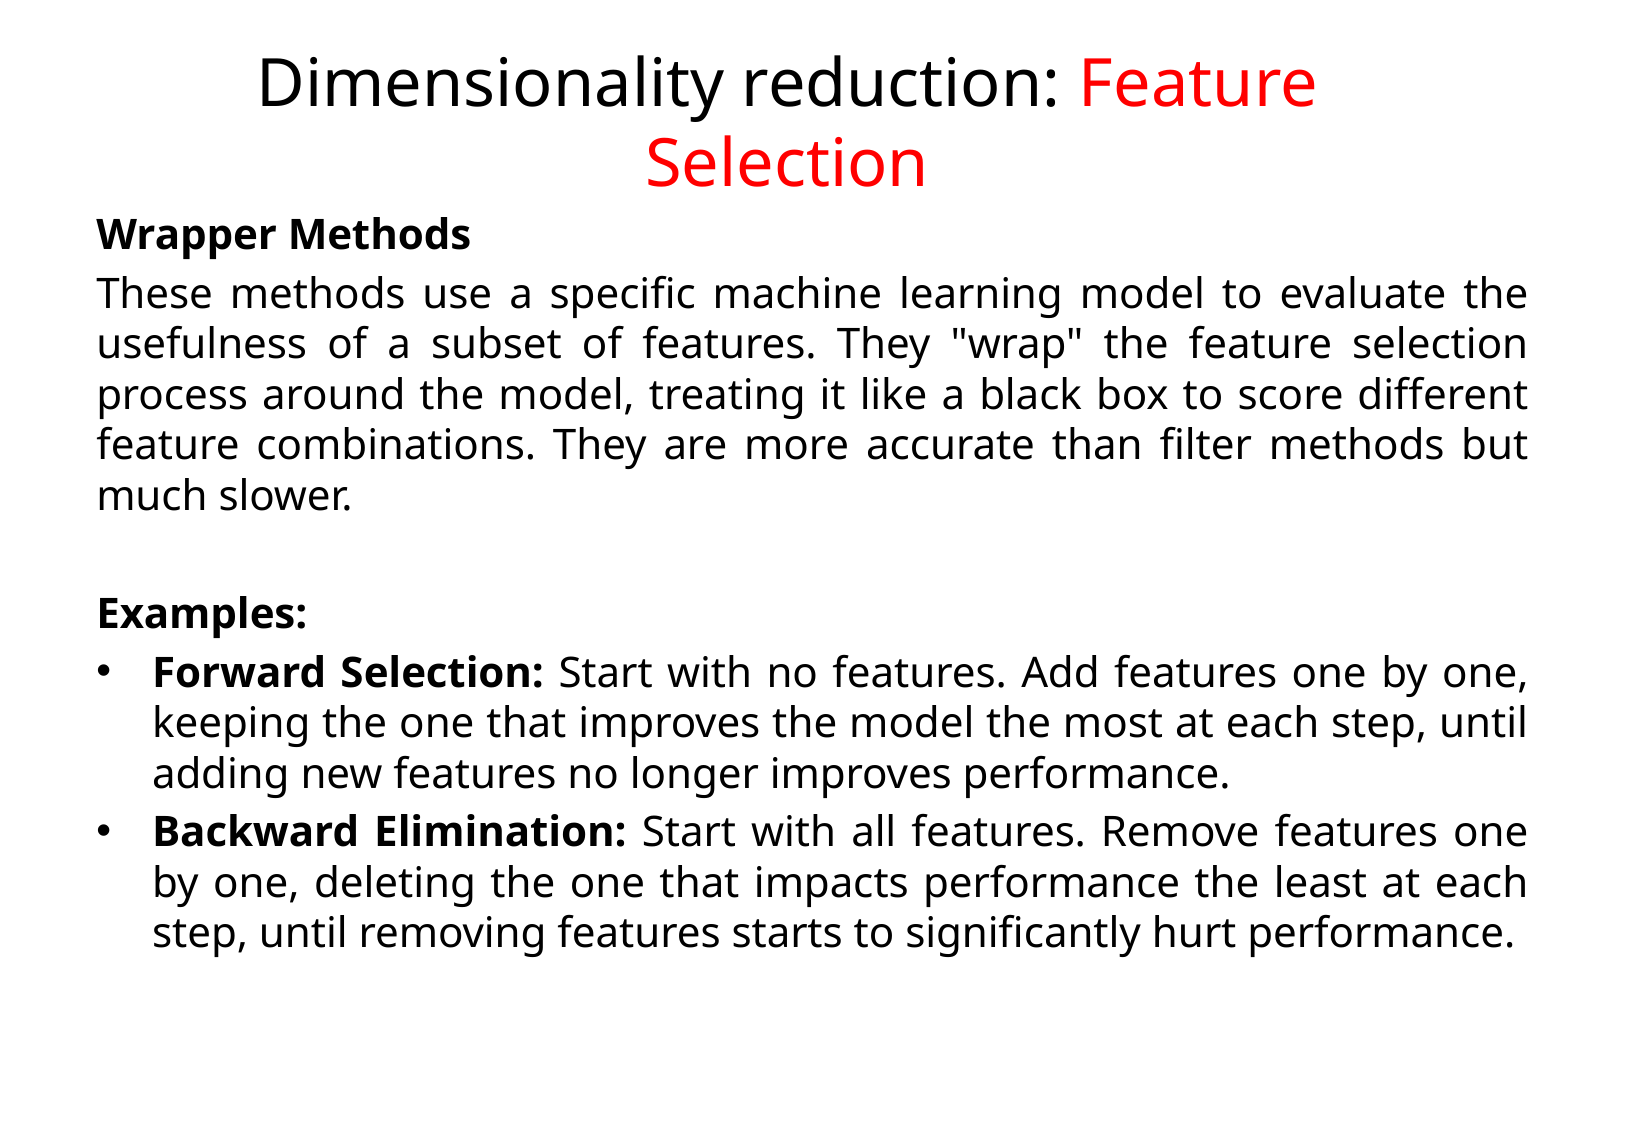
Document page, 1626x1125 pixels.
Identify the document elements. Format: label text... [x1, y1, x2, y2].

title Dimensionality reduction: Feature Selection [99, 31, 1475, 200]
list Wrapper Methods These methods use a specific machine learning model to evaluate the usefulness of a subset of features. They "wrap" the feature selection process around the model, treating it like a black box to score different feature combinations. They are more accurate than filter methods but much slower. Examples: Forward Selection: Start with no features. Add features one by one, keeping the one that improves the model the most at each step, until adding new features no longer improves performance. Backward Elimination: Start with all features. Remove features one by one, deleting the one that impacts performance the least at each step, until removing features starts to significantly hurt performance. [81, 200, 1544, 1005]
